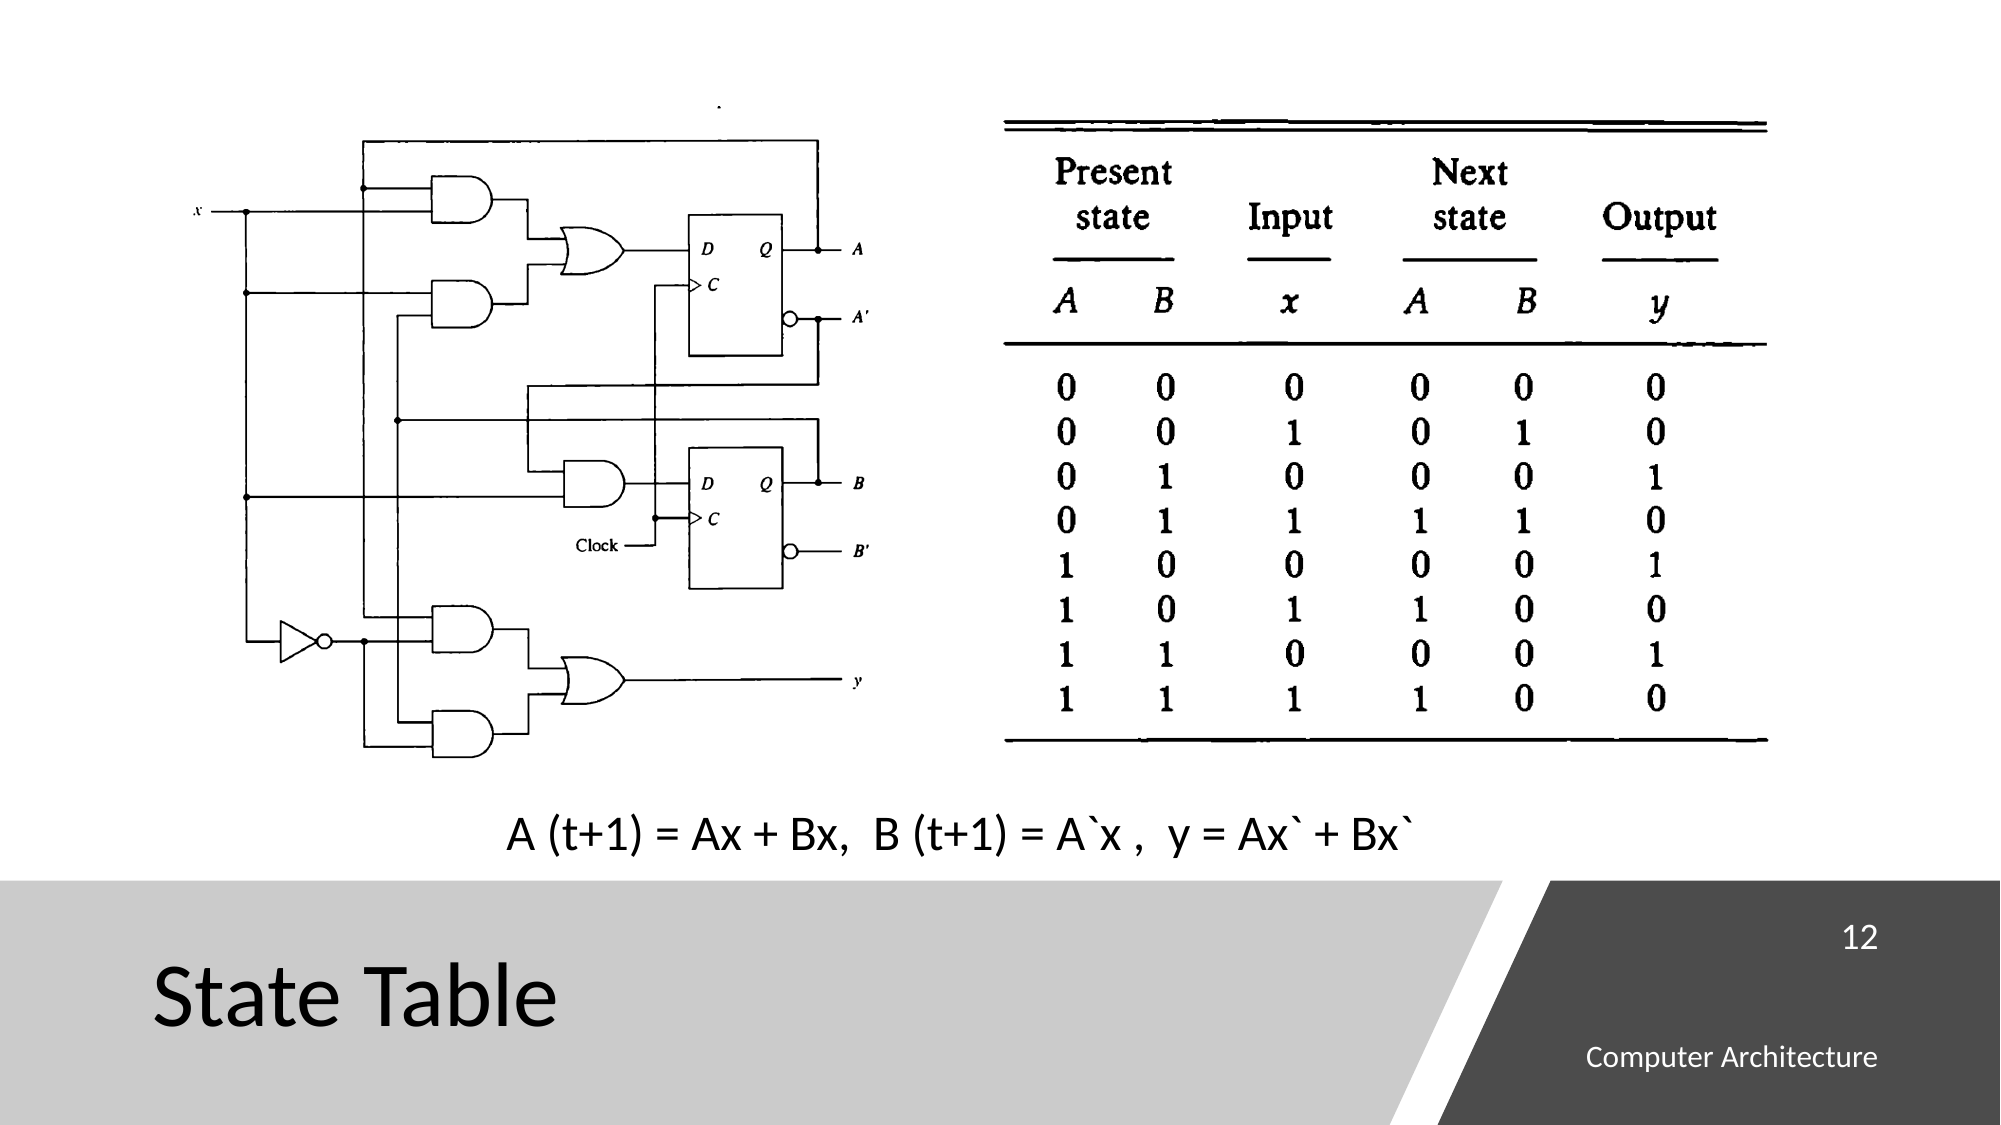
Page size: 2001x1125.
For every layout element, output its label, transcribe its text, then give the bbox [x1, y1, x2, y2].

title State Table [137, 907, 1404, 1087]
picture [137, 106, 930, 774]
slide_number 12 [1672, 907, 1894, 968]
footer Computer Architecture [1544, 1027, 1894, 1088]
text_box A (t+1) = Ax + Bx, B (t+1) = A`x , y = Ax` + Bx` [491, 793, 1448, 869]
picture [940, 106, 1863, 774]
text_box [1437, 880, 2000, 1125]
text_box [0, 880, 1503, 1125]
